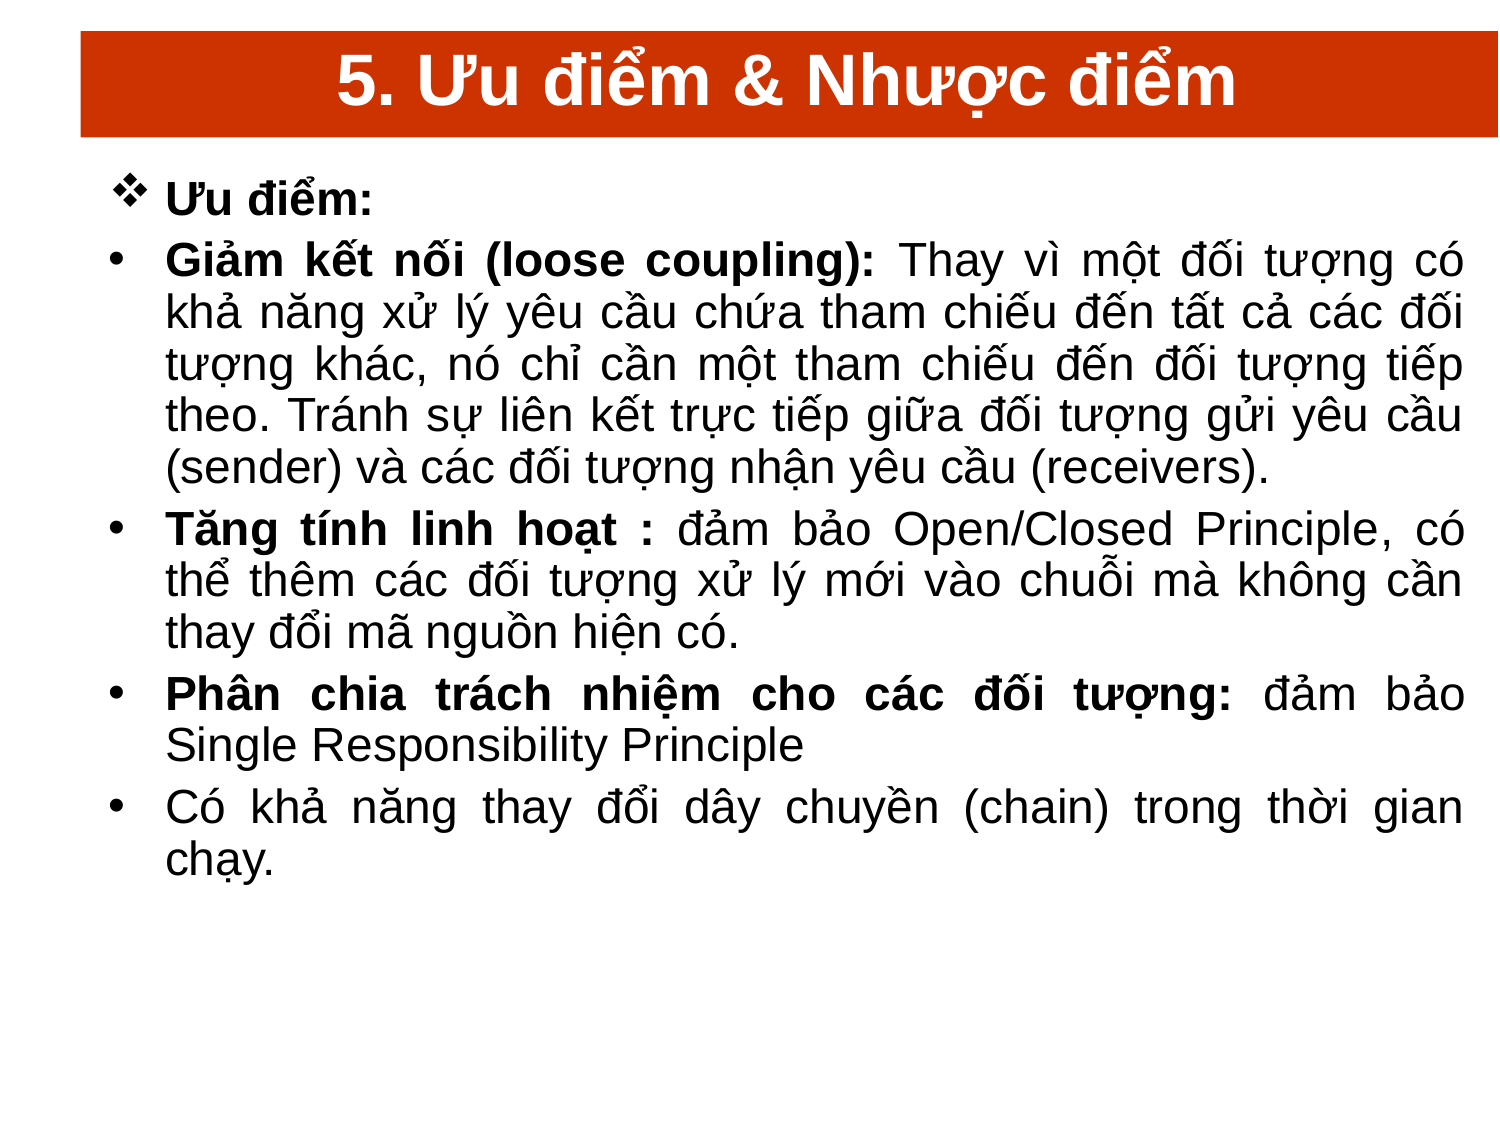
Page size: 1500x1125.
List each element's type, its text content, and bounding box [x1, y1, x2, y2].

text_box Ưu điểm: Giảm kết nối (loose coupling): Thay vì một đối tượng có khả năng xử lý yêu cầu chứa tham chiếu đến tất cả các đối tượng khác, nó chỉ cần một tham chiếu đến đối tượng tiếp theo. Tránh sự liên kết trực tiếp giữa đối tượng gửi yêu cầu (sender) và các đối tượng nhận yêu cầu (receivers). Tăng tính linh hoạt : đảm bảo Open/Closed Principle, có thể thêm các đối tượng xử lý mới vào chuỗi mà không cần thay đổi mã nguồn hiện có. Phân chia trách nhiệm cho các đối tượng: đảm bảo Single Responsibility Principle Có khả năng thay đổi dây chuyền (chain) trong thời gian chạy. [93, 166, 1482, 1073]
title 5. Ưu điểm & Nhược điểm [75, 24, 1500, 138]
